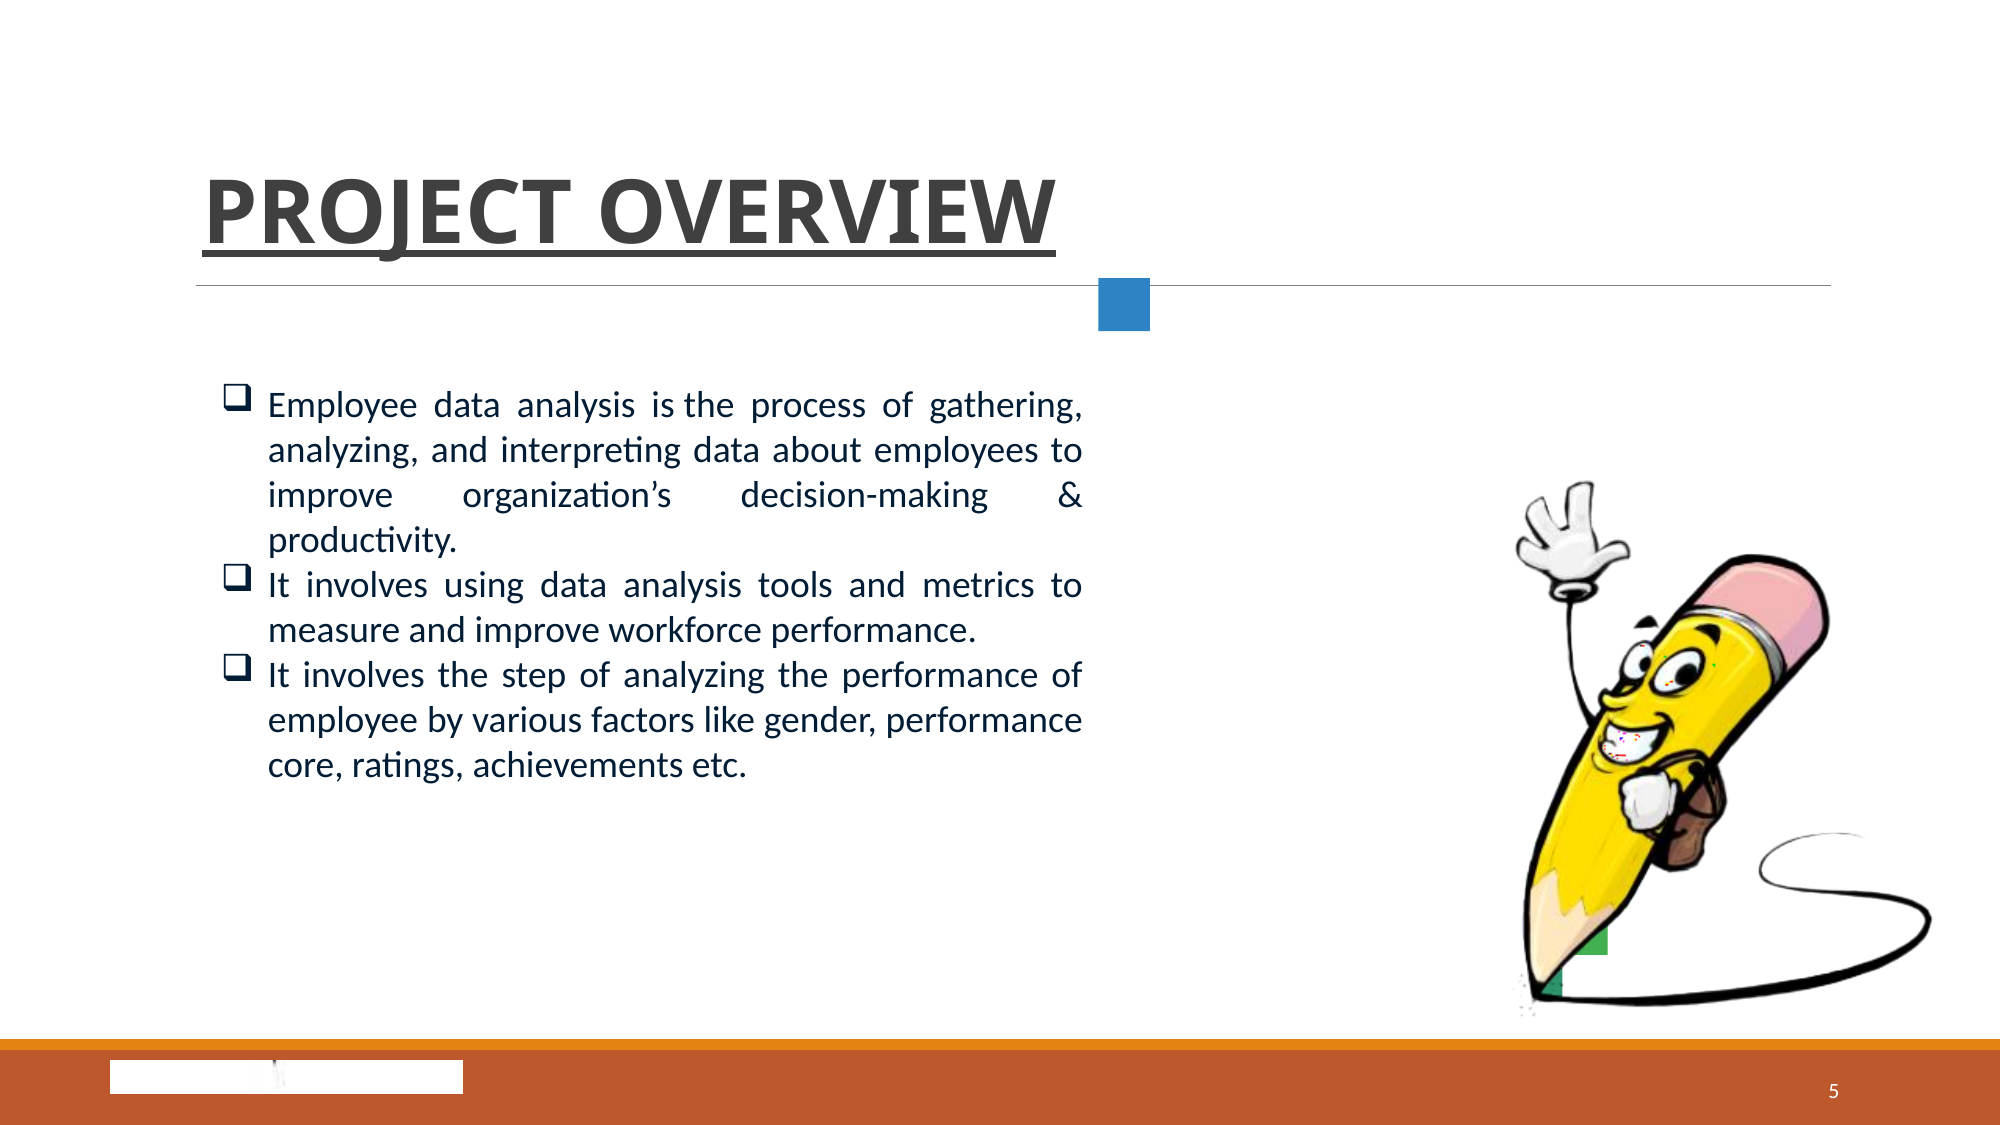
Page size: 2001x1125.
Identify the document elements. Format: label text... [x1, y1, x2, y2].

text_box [1418, 434, 1999, 1061]
text_box [1098, 278, 1150, 332]
picture [110, 1060, 463, 1095]
text_box Employee data analysis is the process of gathering, analyzing, and interpreting data about employees to improve organization’s decision-making & productivity. It involves using data analysis tools and metrics to measure and improve workforce performance. It involves the step of analyzing the performance of employee by various factors like gender, performance core, ratings, achievements etc. [206, 372, 1099, 838]
slide_number 5 [1624, 1067, 1840, 1125]
title PROJECT OVERVIEW [200, 70, 1064, 262]
